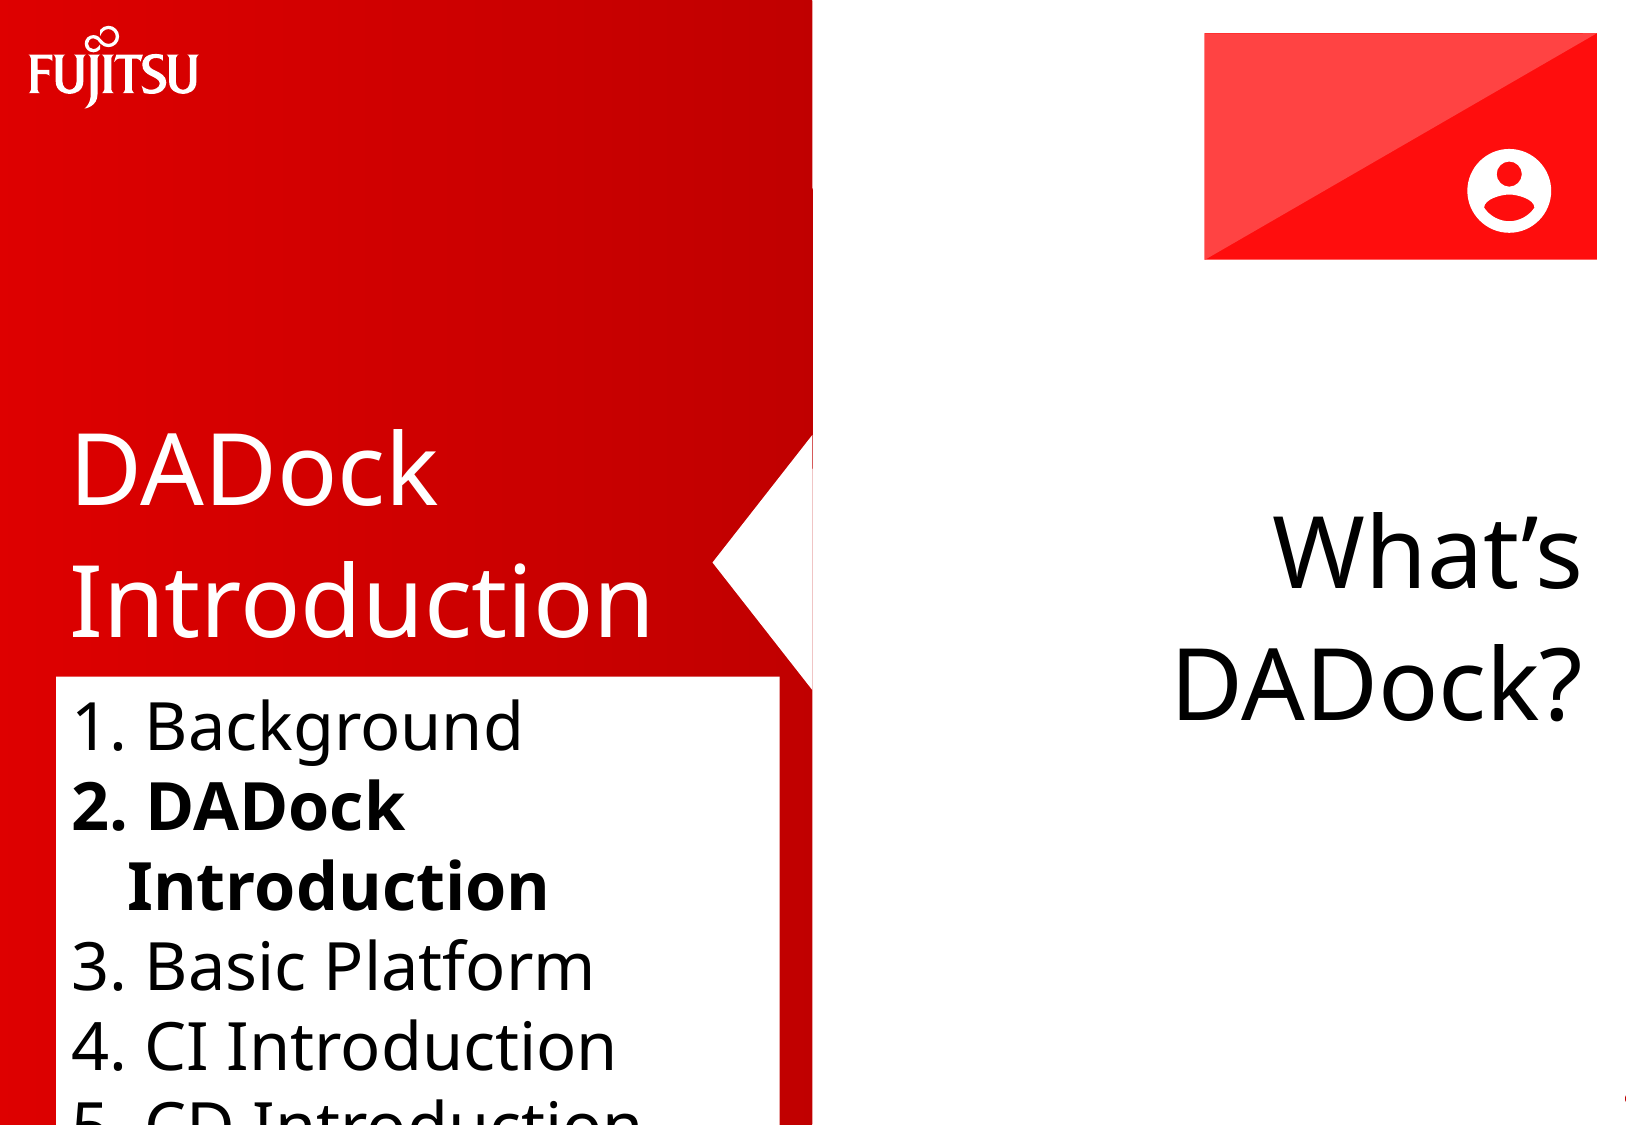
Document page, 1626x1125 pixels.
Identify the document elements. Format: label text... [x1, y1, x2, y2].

text_box Background DADock Introduction Basic Platform CI Introduction CD Introduction [56, 676, 780, 1125]
text_box [1467, 148, 1552, 233]
list What’s DADock? [845, 468, 1597, 721]
list DADock Introduction [56, 386, 811, 639]
